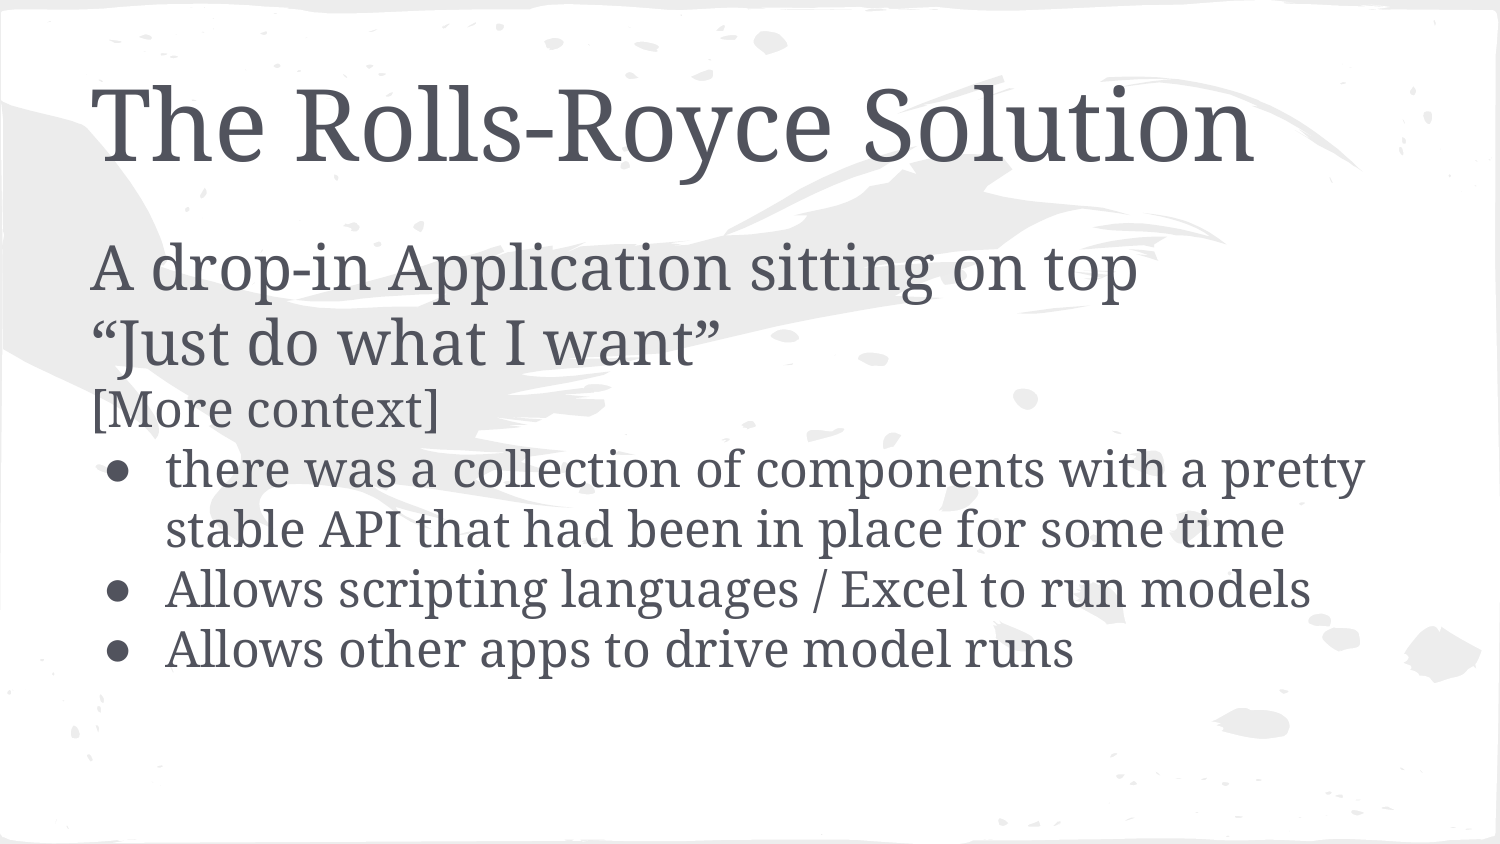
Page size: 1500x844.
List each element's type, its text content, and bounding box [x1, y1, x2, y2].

list A drop-in Application sitting on top “Just do what I want” [More context] there was a collection of components with a pretty stable API that had been in place for some time Allows scripting languages / Excel to run models Allows other apps to drive model runs [75, 212, 1425, 808]
title The Rolls-Royce Solution [75, 25, 1425, 197]
